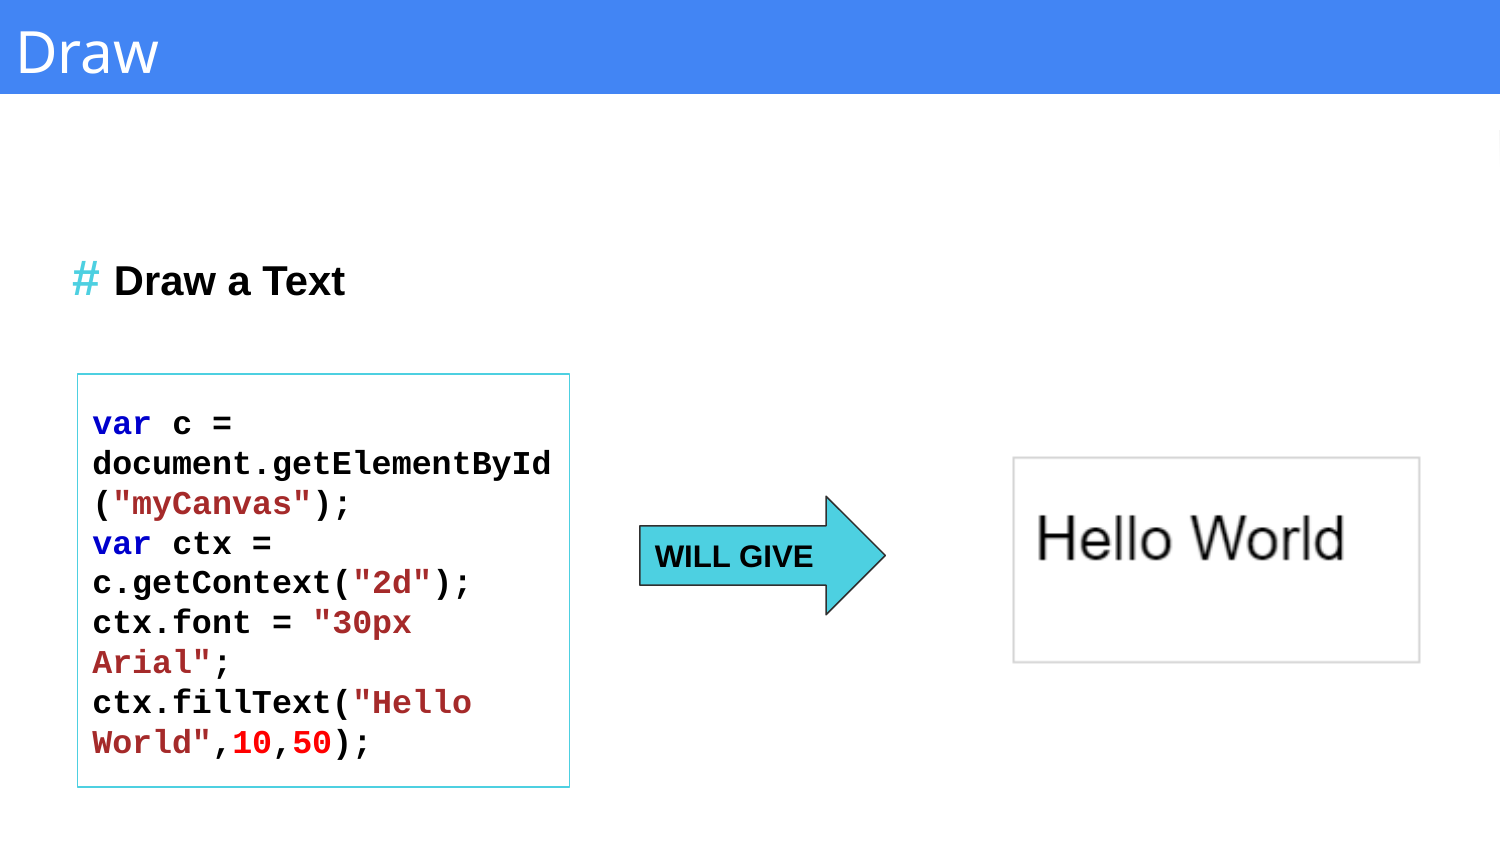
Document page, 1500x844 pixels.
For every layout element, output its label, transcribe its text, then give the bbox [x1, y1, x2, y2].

text_box WILL GIVE [639, 496, 886, 615]
text_box Draw [0, 0, 1500, 94]
text_box # Draw a Text [57, 195, 535, 346]
text_box var c = document.getElementById("myCanvas"); var ctx = c.getContext("2d"); ctx.font = "30px Arial"; ctx.fillText("Hello World",10,50); [77, 374, 570, 788]
picture [1003, 443, 1439, 684]
